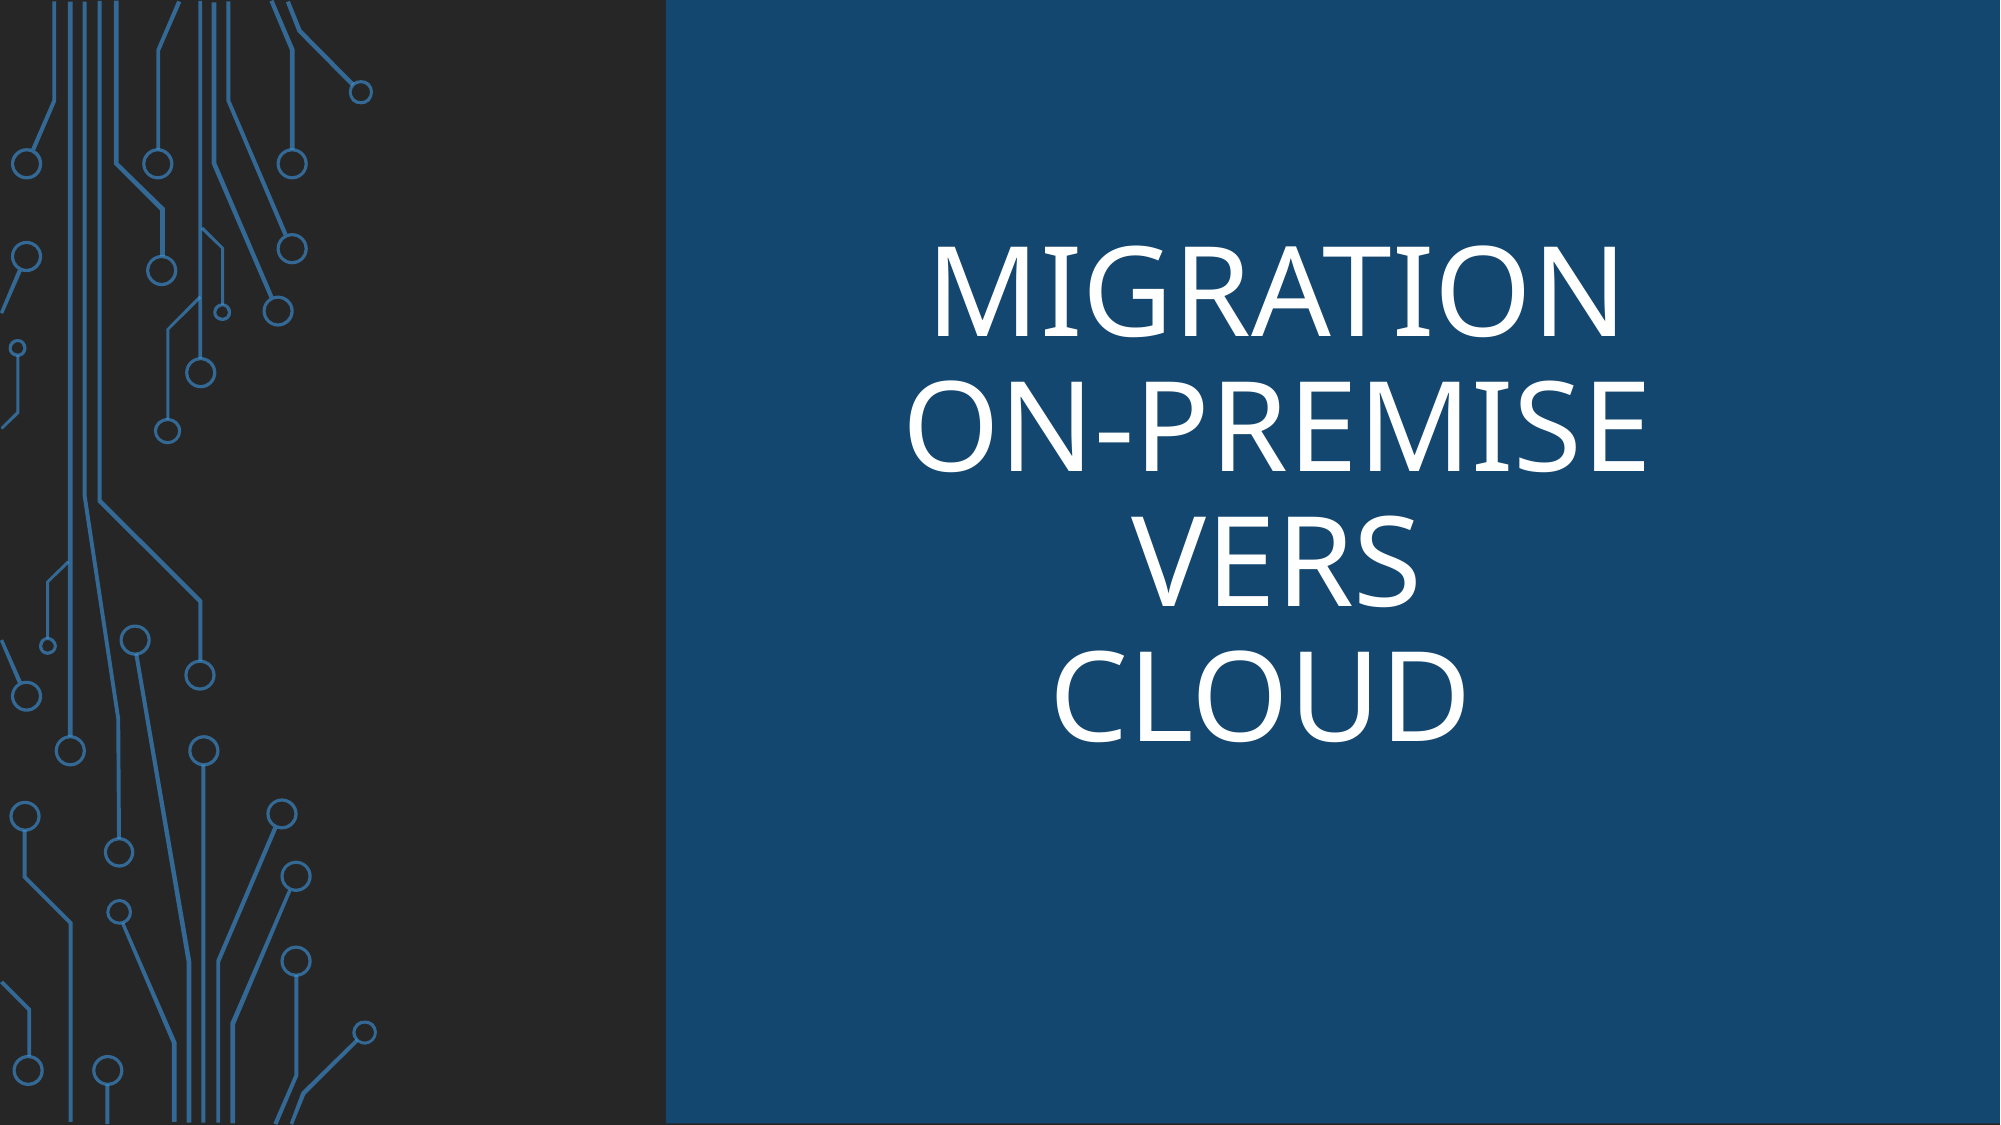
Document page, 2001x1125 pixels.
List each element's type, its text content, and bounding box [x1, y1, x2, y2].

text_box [0, 0, 379, 1125]
text_box [379, 0, 2000, 1125]
title Migration On-Premise vers Cloud [763, 158, 1791, 839]
text_box [665, 0, 2000, 1124]
